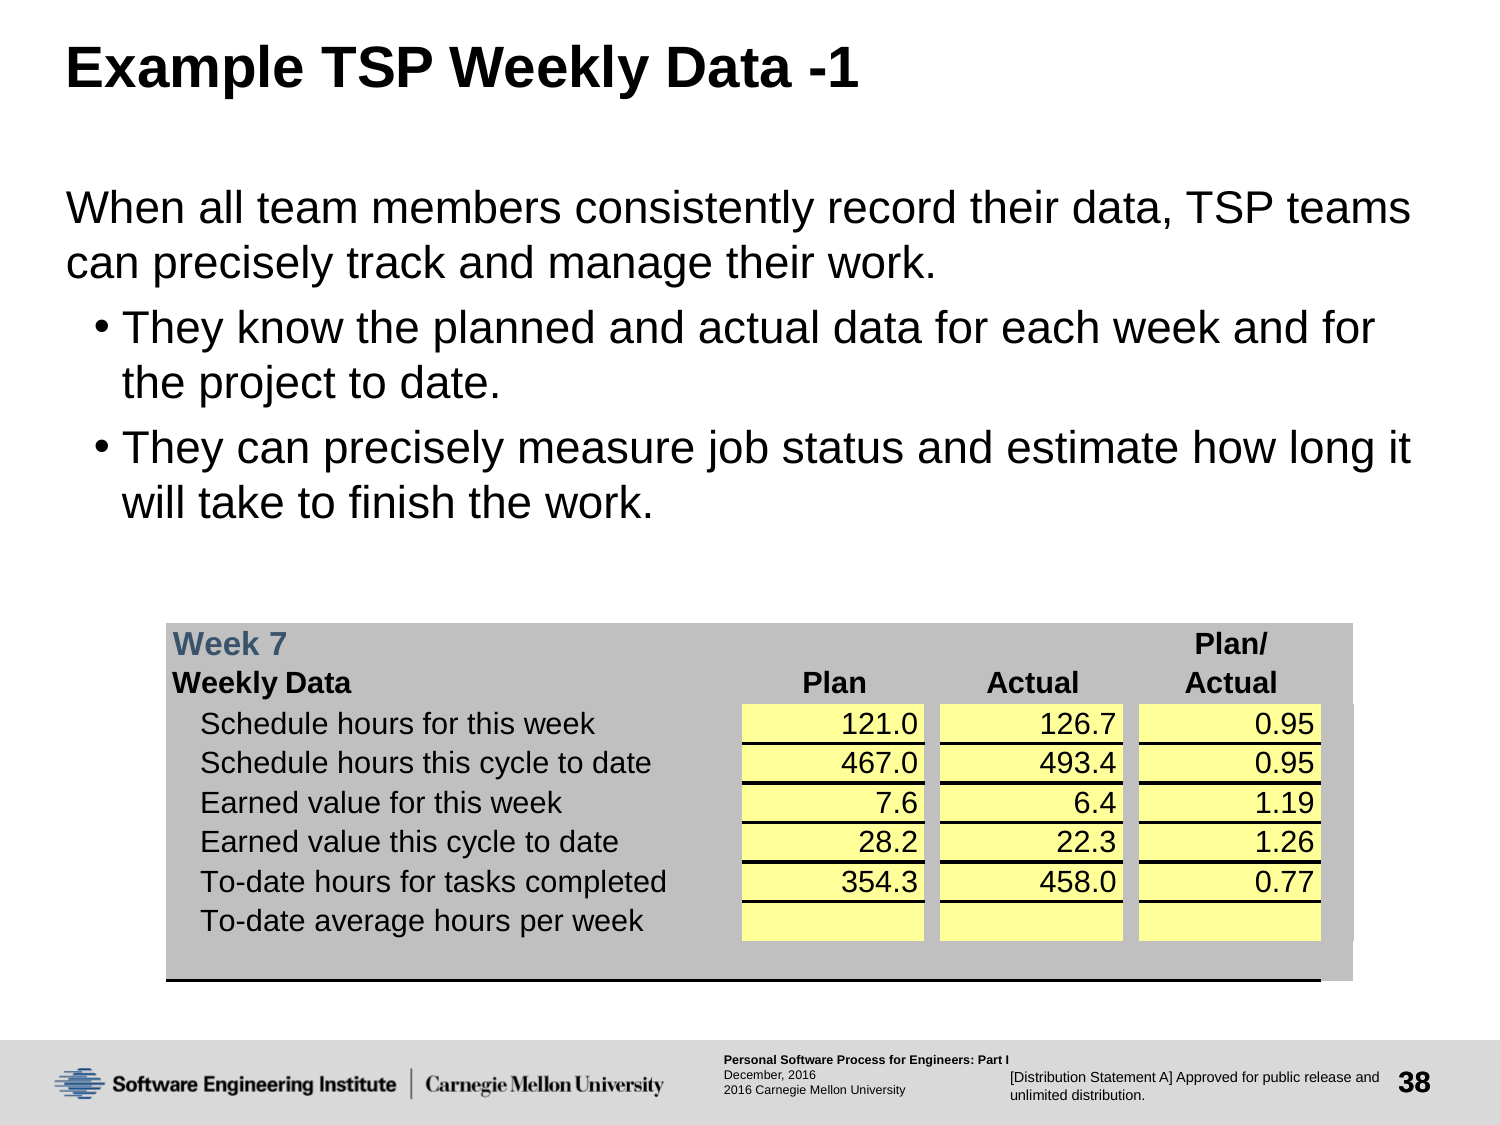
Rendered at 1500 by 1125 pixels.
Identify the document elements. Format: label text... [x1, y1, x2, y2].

list When all team members consistently record their data, TSP teams can precisely track and manage their work. They know the planned and actual data for each week and for the project to date. They can precisely measure job status and estimate how long it will take to finish the work. [65, 177, 1431, 1000]
picture [164, 620, 1355, 982]
picture [46, 1061, 673, 1104]
title Example TSP Weekly Data -1 [65, 37, 1313, 148]
